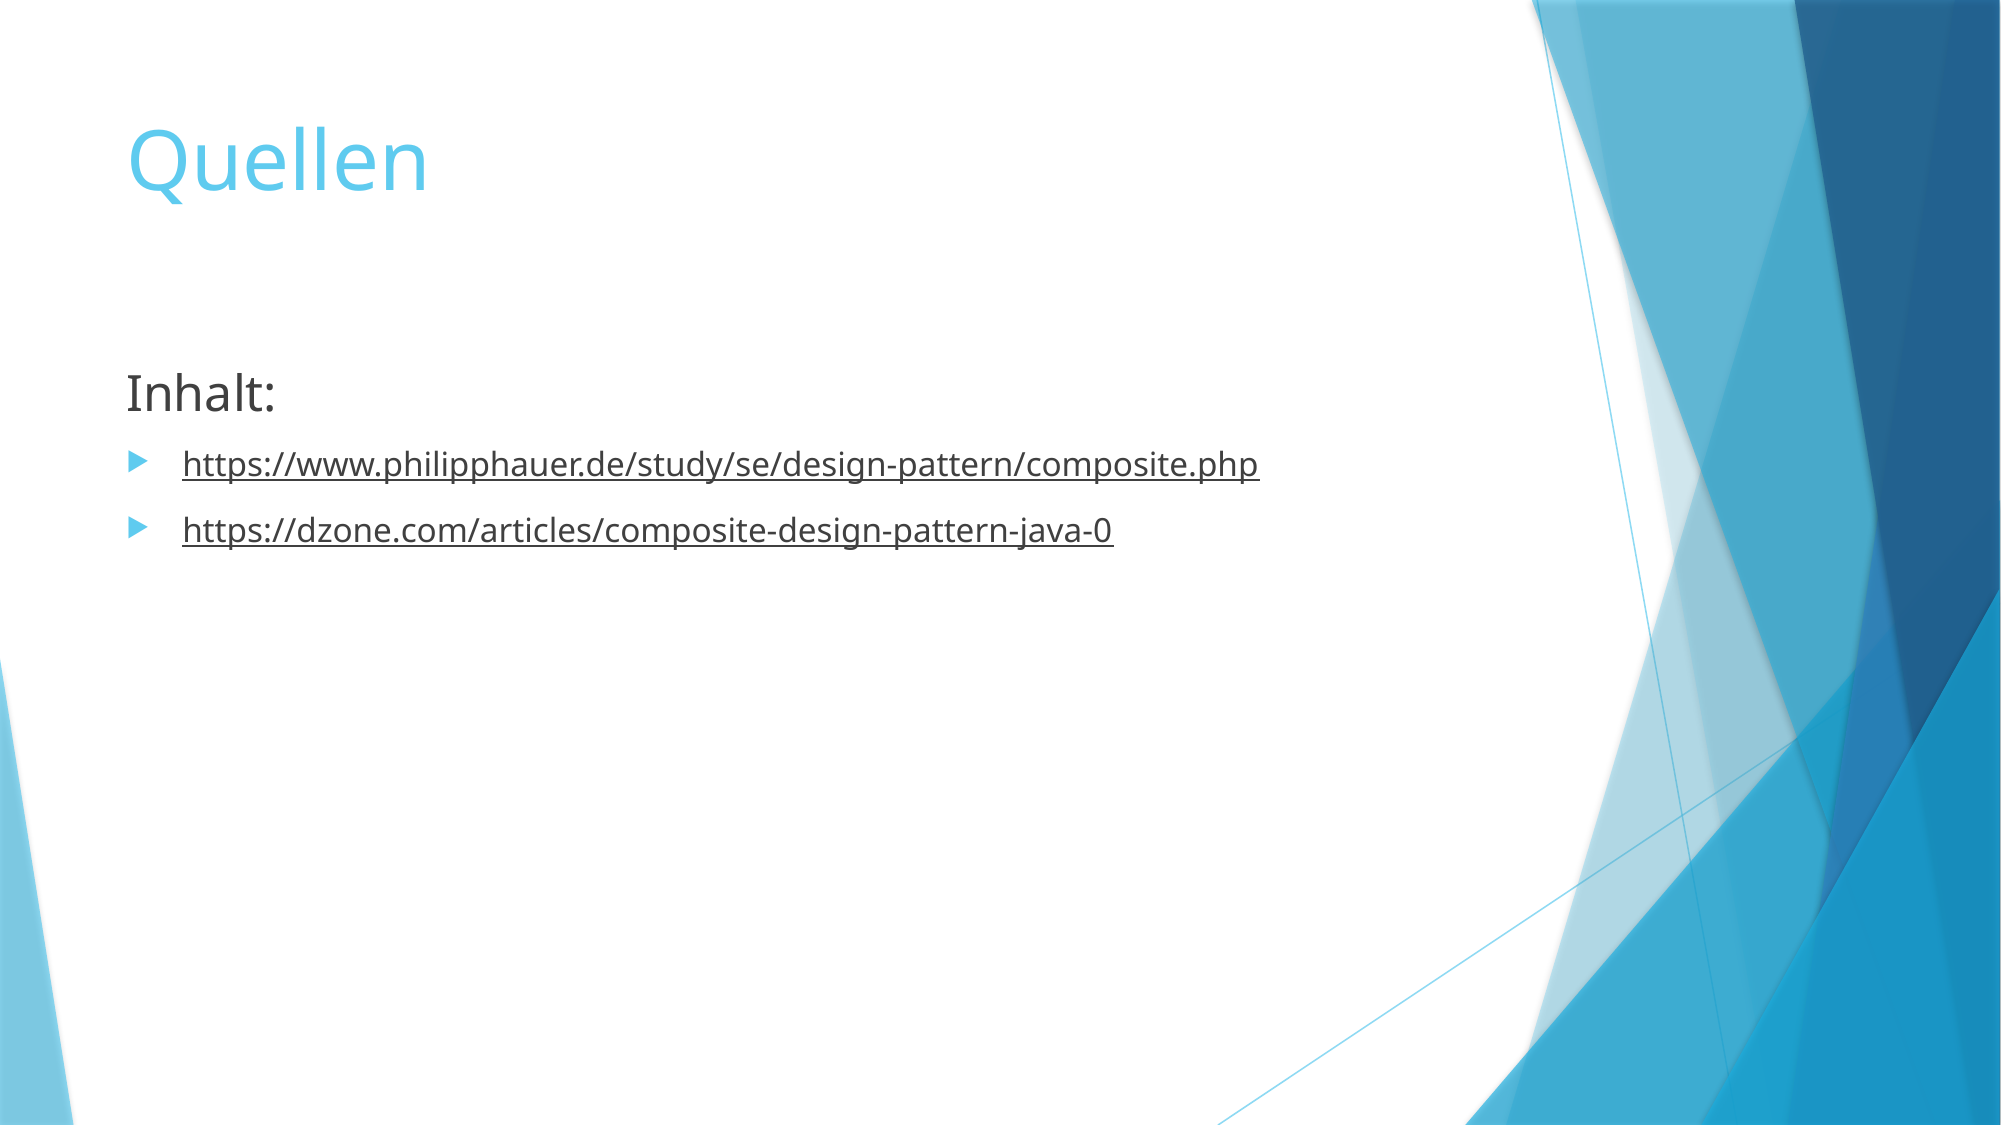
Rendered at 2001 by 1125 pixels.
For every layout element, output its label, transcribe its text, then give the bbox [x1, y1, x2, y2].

list Inhalt: https://www.philipphauer.de/study/se/design-pattern/composite.php https://dzone.com/articles/composite-design-pattern-java-0 [111, 354, 1522, 992]
title Quellen [111, 99, 1522, 317]
